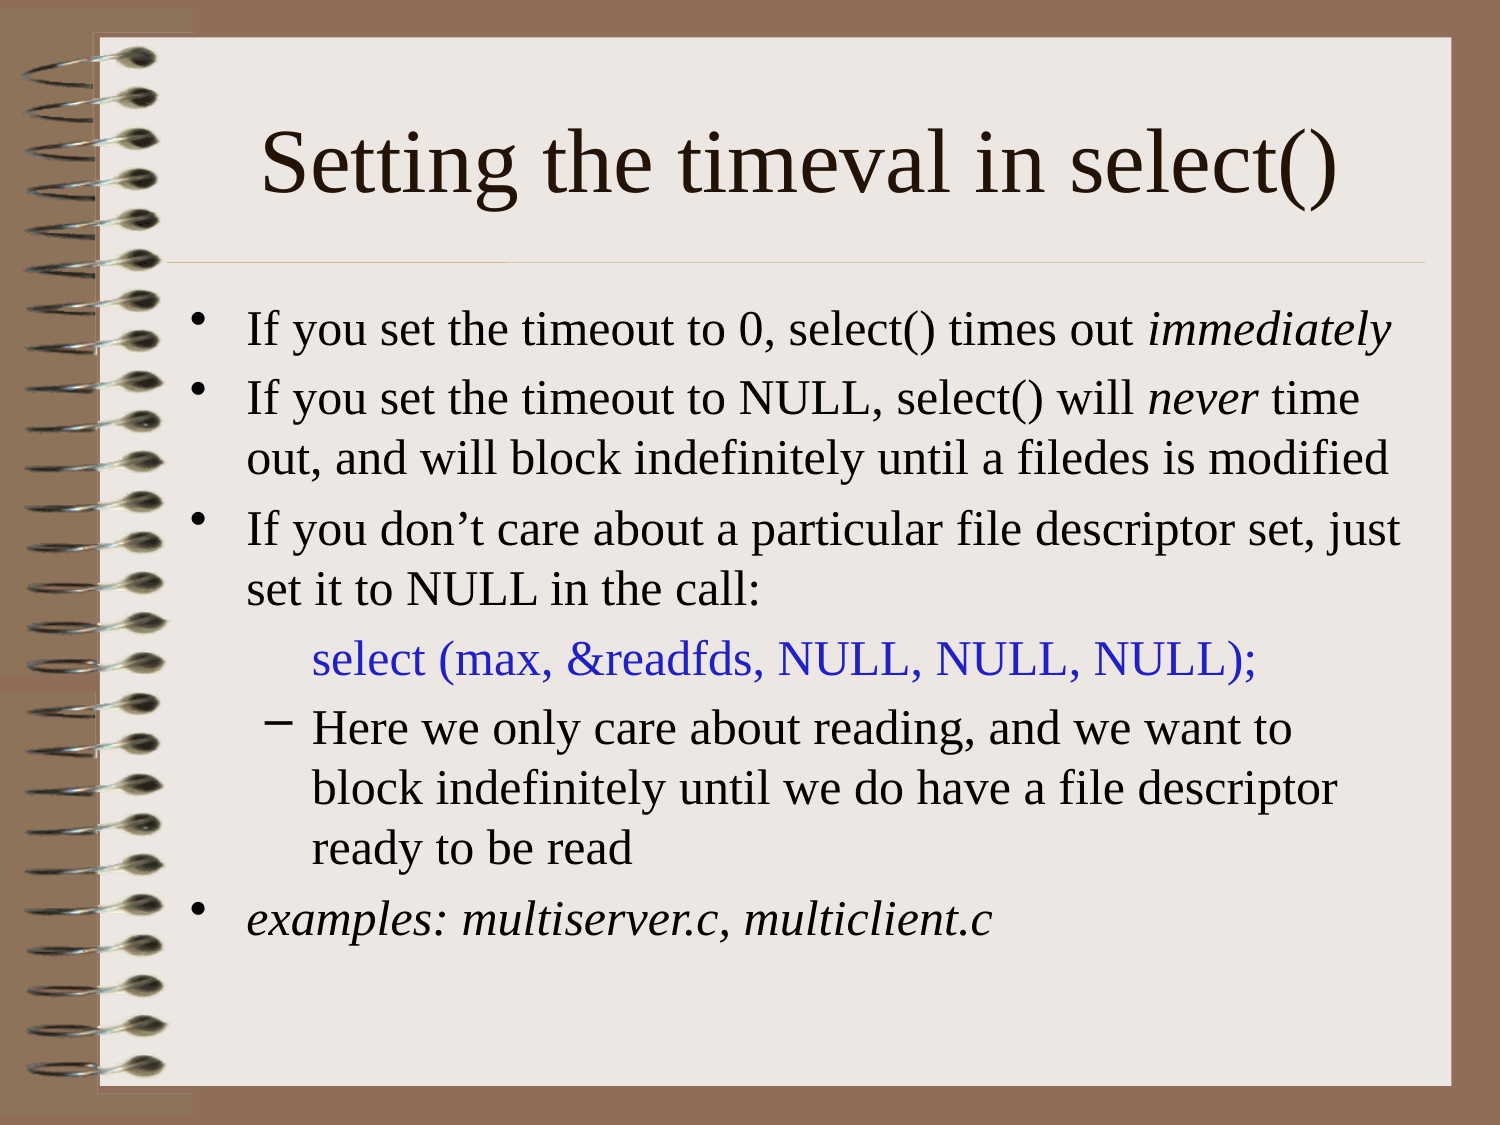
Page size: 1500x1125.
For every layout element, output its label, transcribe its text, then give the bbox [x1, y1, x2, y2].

picture [0, 692, 194, 1115]
list If you set the timeout to 0, select() times out immediately If you set the timeout to NULL, select() will never time out, and will block indefinitely until a filedes is modified If you don’t care about a particular file descriptor set, just set it to NULL in the call: select (max, &readfds, NULL, NULL, NULL); Here we only care about reading, and we want to block indefinitely until we do have a file descriptor ready to be read examples: multiserver.c, multiclient.c [174, 287, 1426, 1076]
picture [0, 8, 194, 674]
title Setting the timeval in select() [174, 62, 1426, 251]
